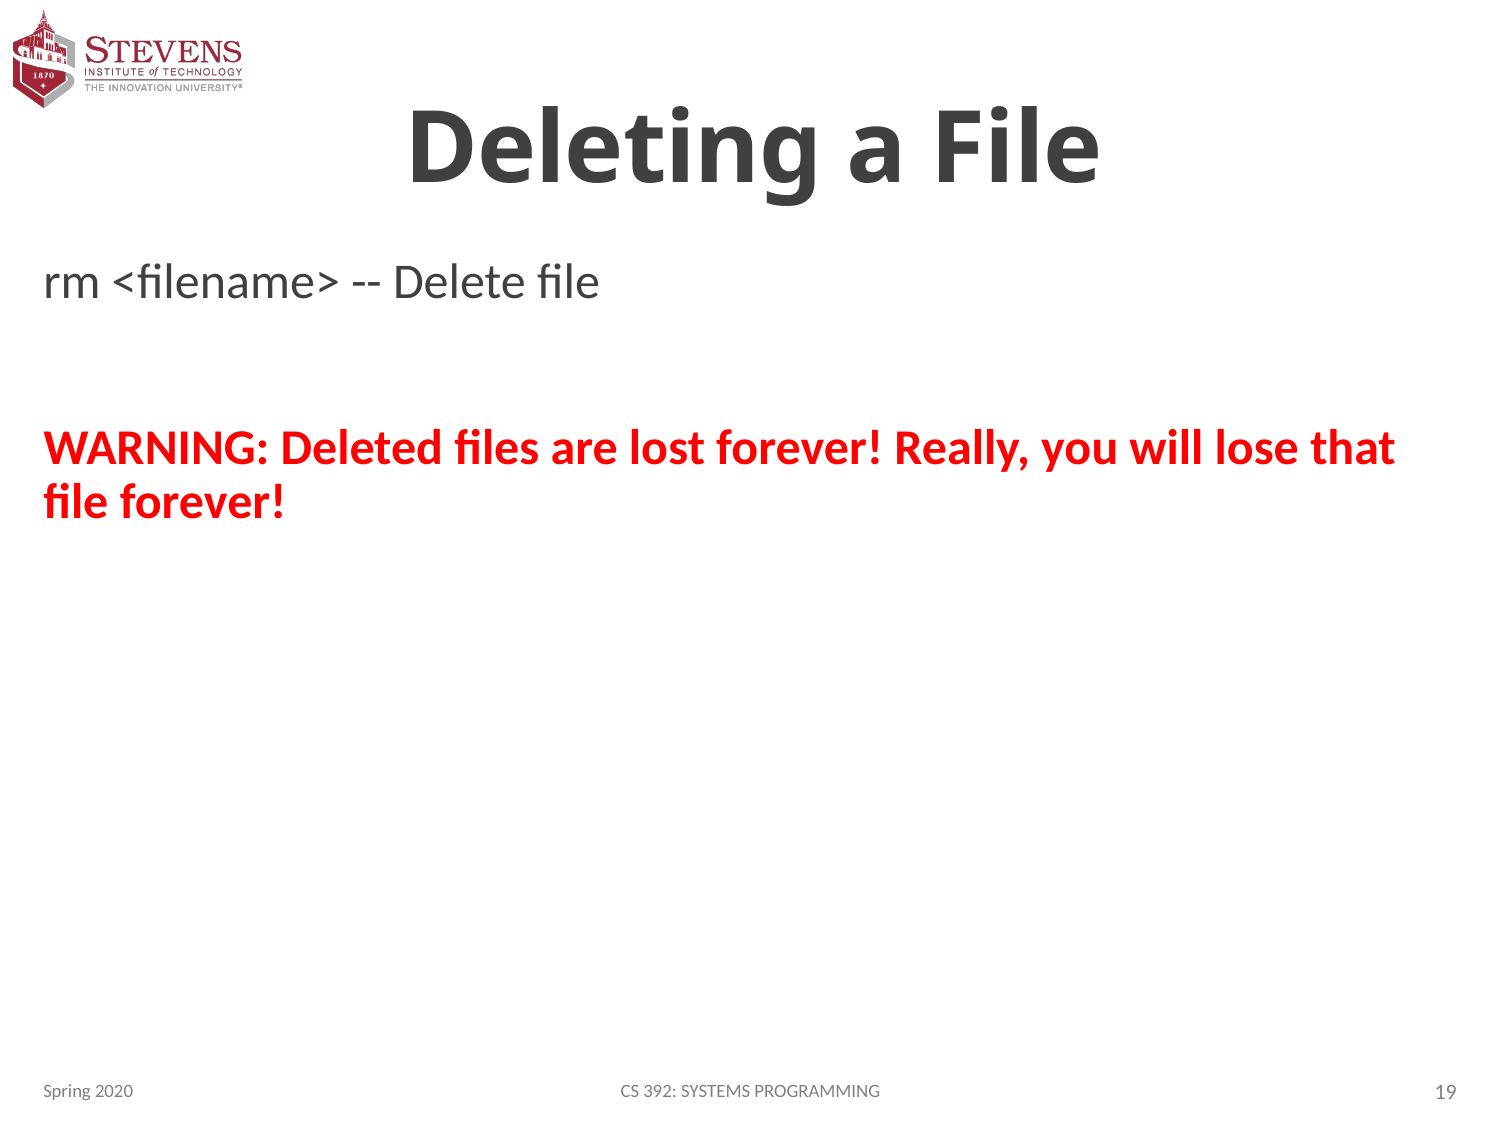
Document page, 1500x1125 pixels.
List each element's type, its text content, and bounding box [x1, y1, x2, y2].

footer CS 392: Systems Programming [453, 1059, 1047, 1120]
title Deleting a File [135, 5, 1373, 211]
picture [13, 10, 135, 108]
slide_number Spring 2020 [28, 1059, 333, 1120]
slide_number 19 [1310, 1060, 1472, 1121]
list rm <filename> -- Delete file WARNING: Deleted files are lost forever! Really, you will lose that file forever! [28, 247, 1472, 1021]
